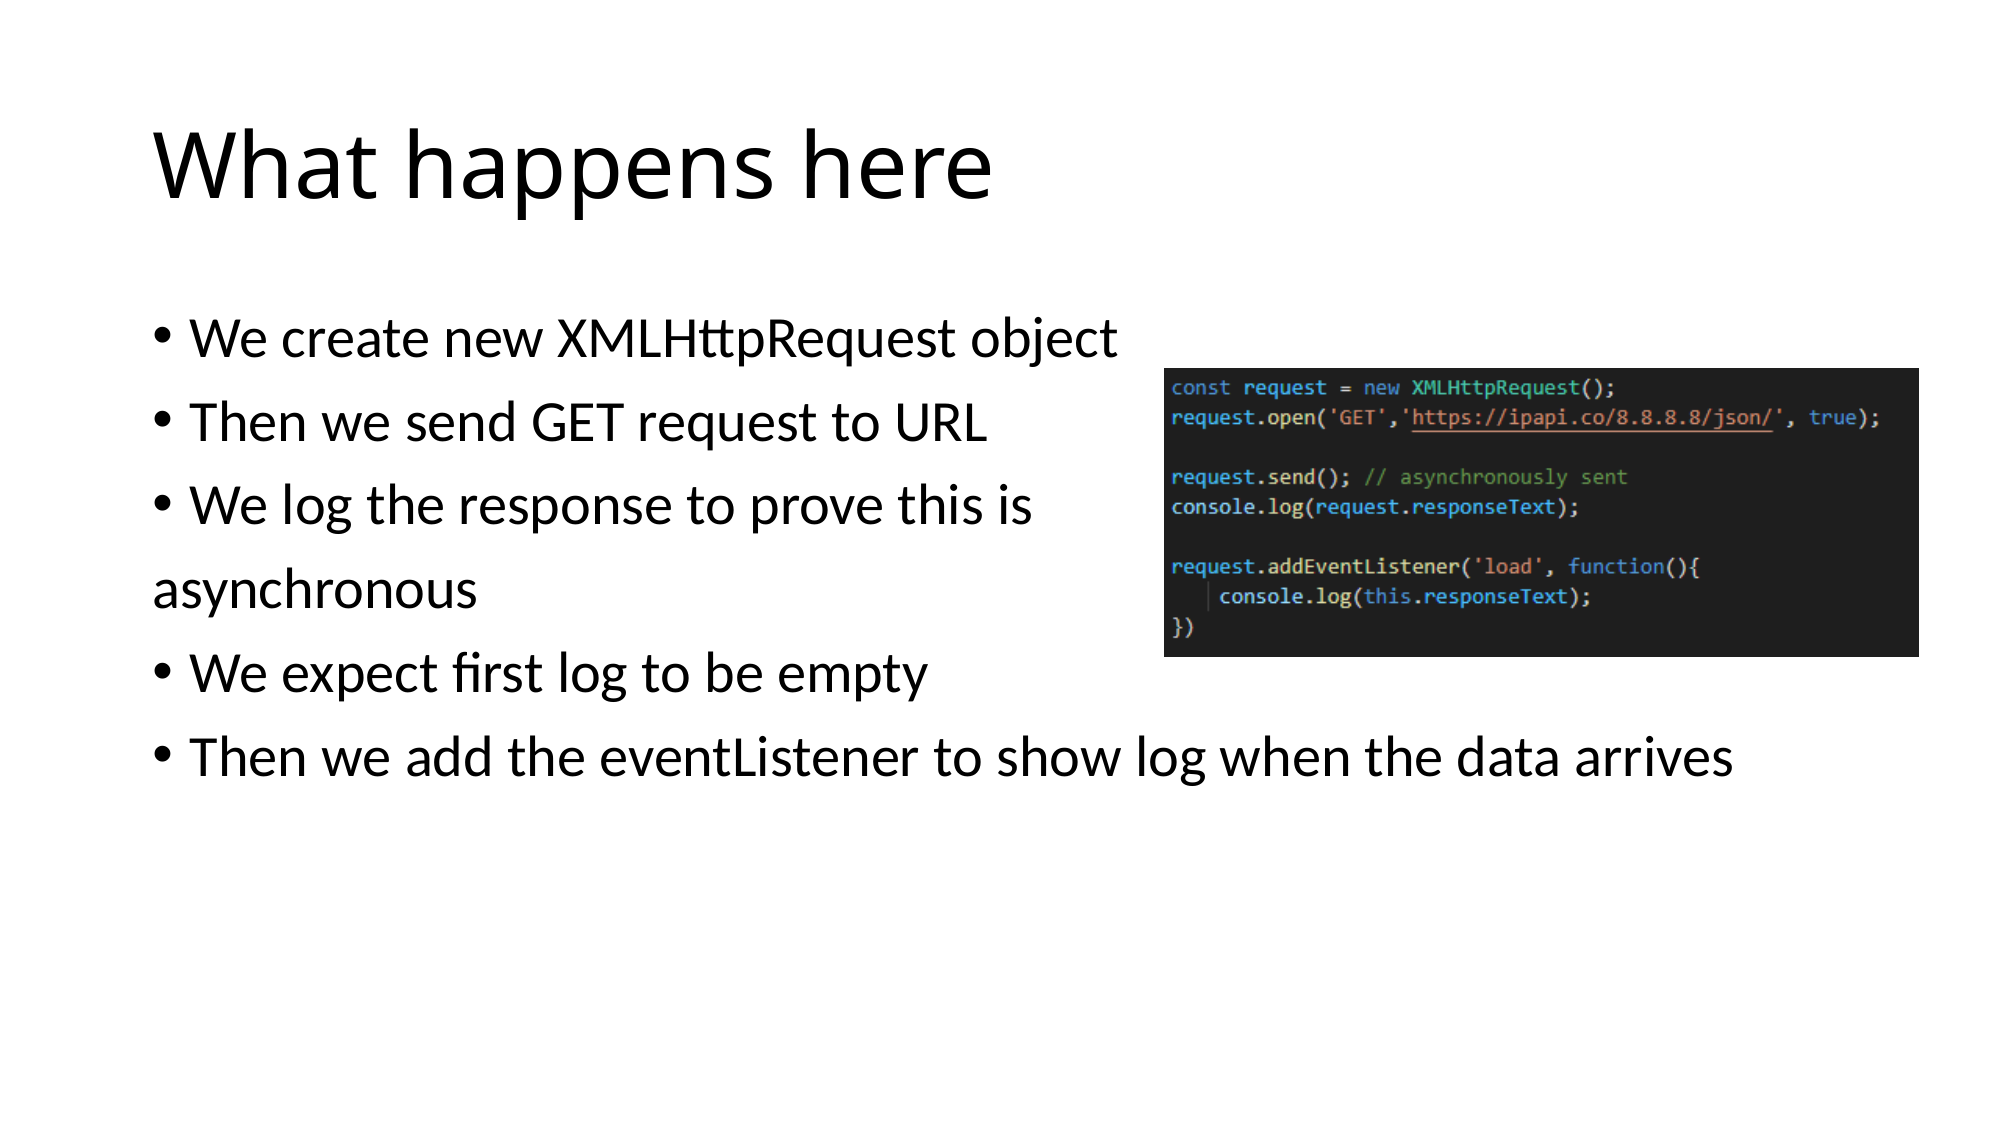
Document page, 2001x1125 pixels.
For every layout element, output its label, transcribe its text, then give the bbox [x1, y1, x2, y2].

list We create new XMLHttpRequest object Then we send GET request to URL We log the response to prove this is asynchronous We expect first log to be empty Then we add the eventListener to show log when the data arrives [137, 299, 1863, 1014]
picture [1164, 368, 1919, 657]
title What happens here [137, 59, 1863, 278]
